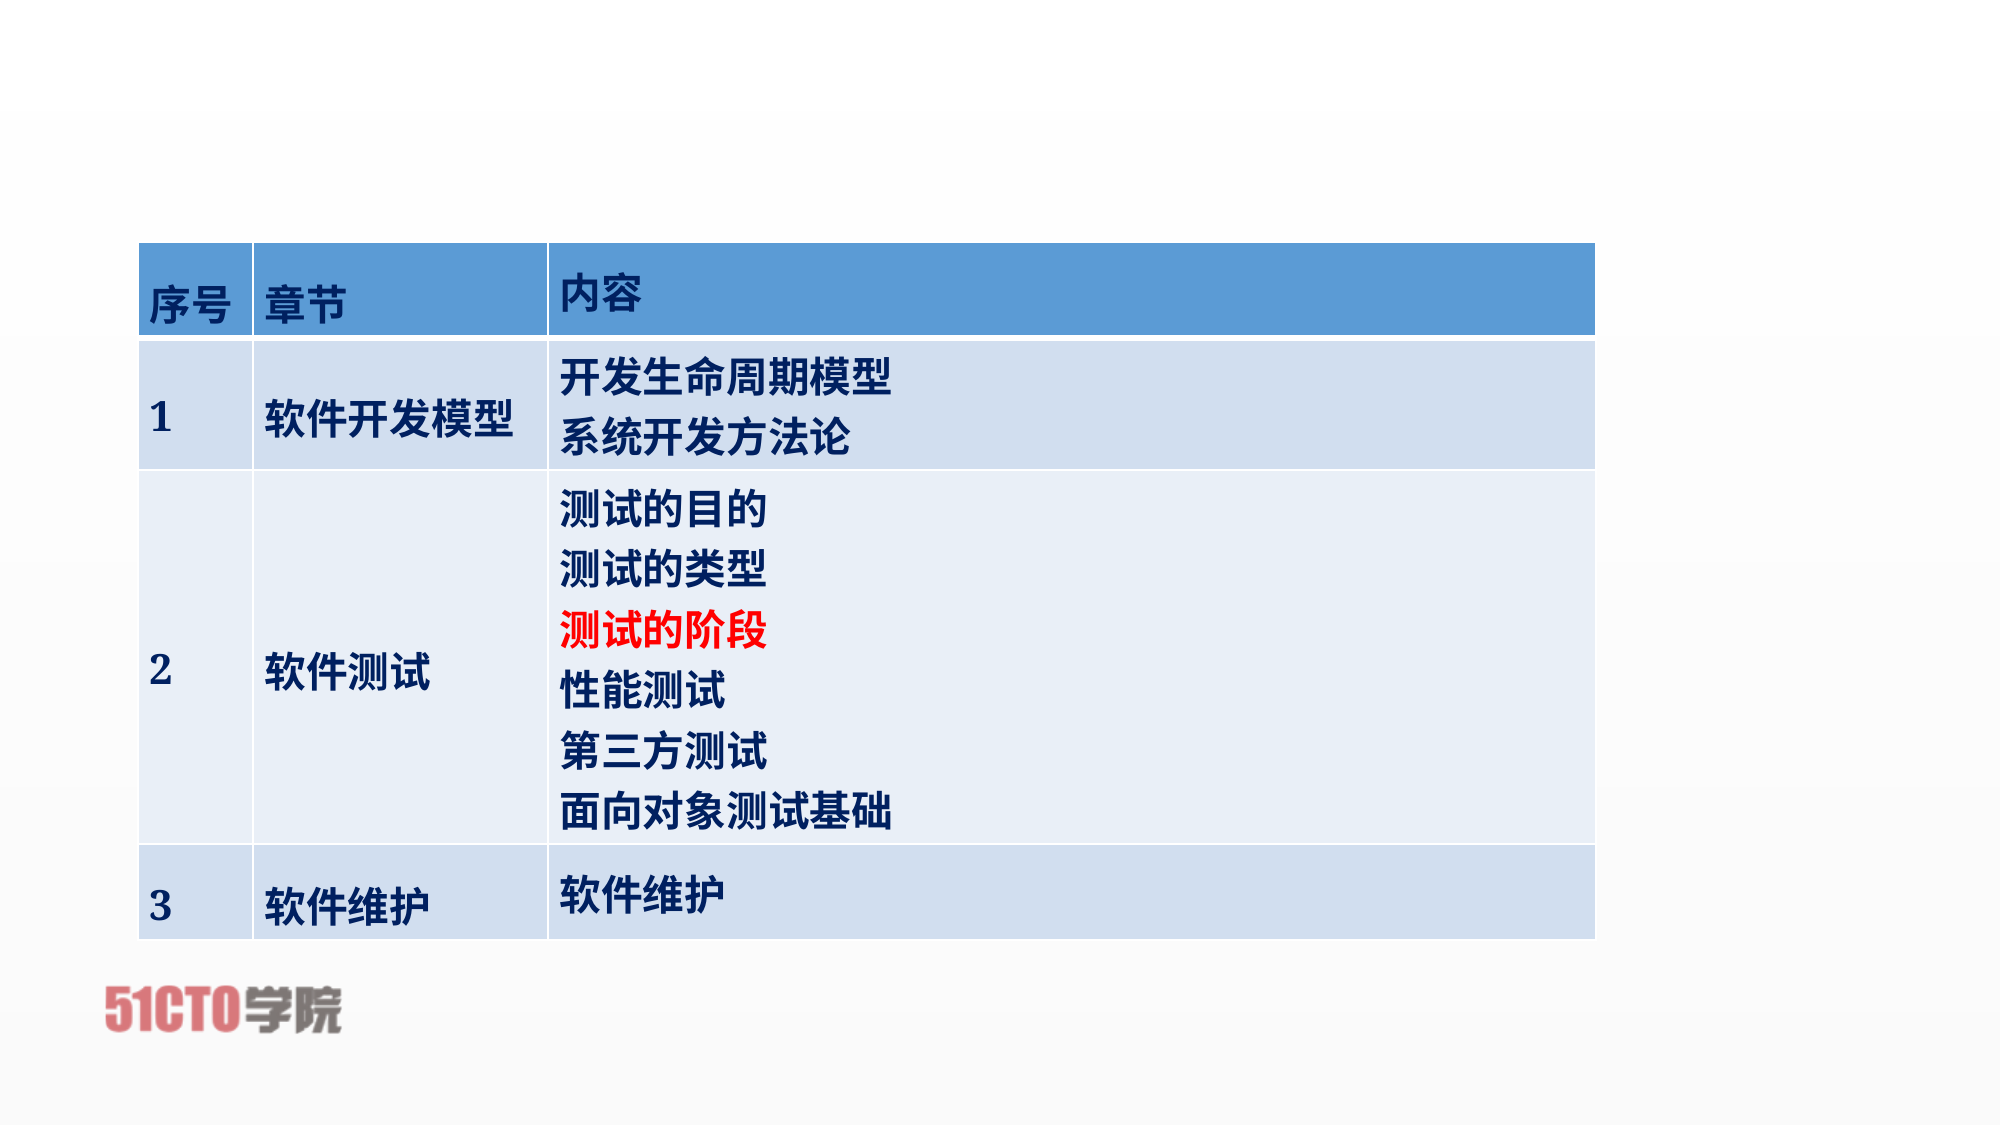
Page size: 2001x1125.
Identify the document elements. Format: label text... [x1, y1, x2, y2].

table_cell 2 [139, 471, 252, 843]
table_header 内容 [549, 243, 1595, 335]
picture [45, 952, 377, 1057]
table_cell 软件维护 [549, 845, 1595, 939]
table_cell 开发生命周期模型 系统开发方法论 [549, 341, 1595, 469]
table_cell 软件测试 [254, 471, 547, 843]
table_cell 3 [139, 845, 252, 939]
table_header 章节 [254, 243, 547, 335]
table_cell 测试的目的 测试的类型 测试的阶段 性能测试 第三方测试 面向对象测试基础 [549, 471, 1595, 843]
table_cell 软件维护 [254, 845, 547, 939]
table_cell 1 [139, 341, 252, 469]
table_header 序号 [139, 243, 252, 335]
table_cell 软件开发模型 [254, 341, 547, 469]
